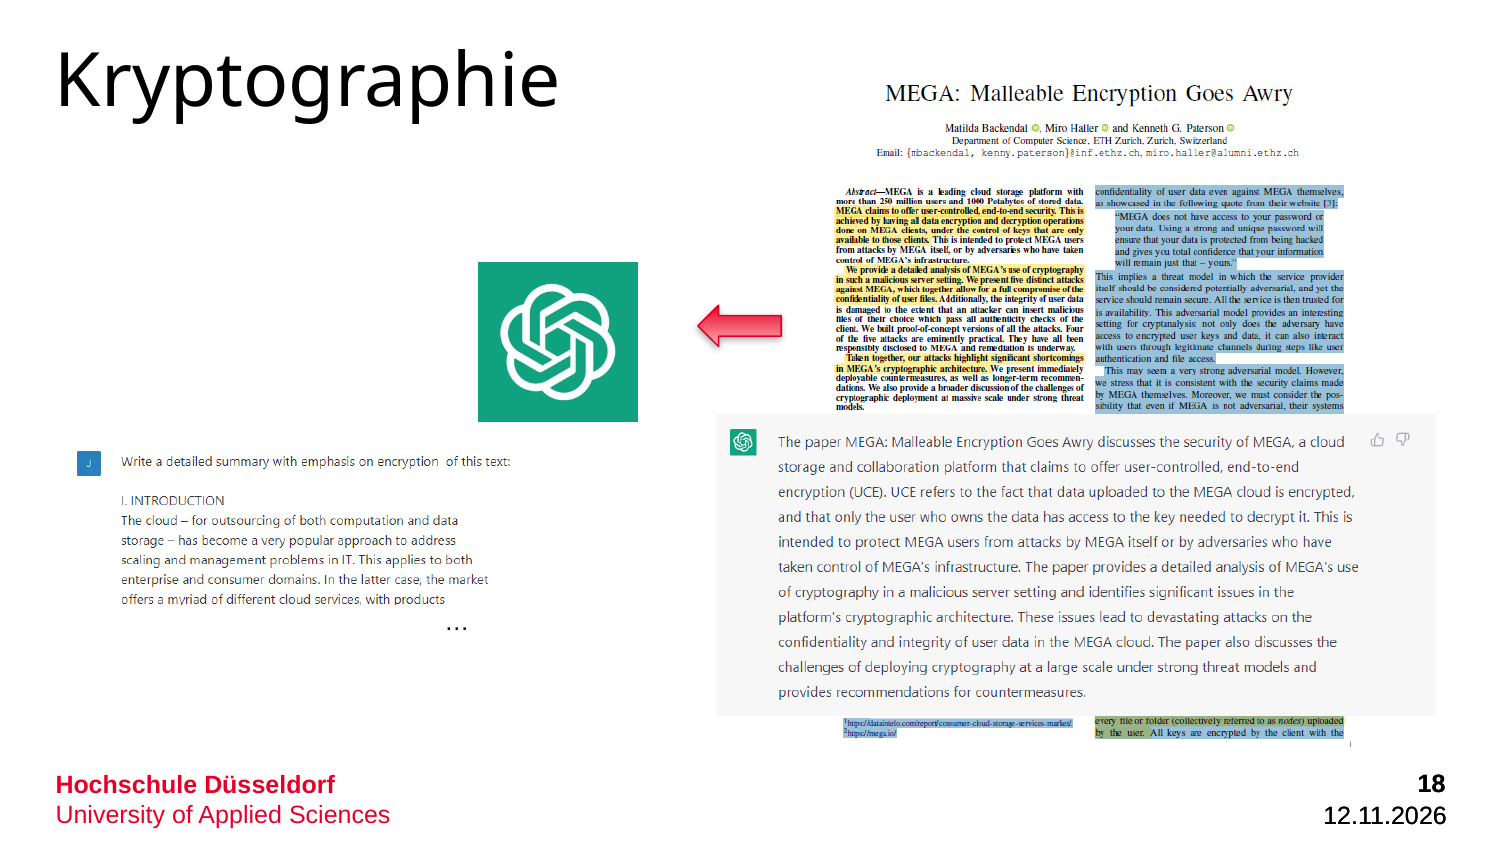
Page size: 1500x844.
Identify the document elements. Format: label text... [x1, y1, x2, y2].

text_box 21.12.2022 [1305, 785, 1463, 844]
picture [55, 445, 677, 605]
title Kryptographie [39, 24, 1461, 160]
text_box … [429, 613, 644, 643]
text_box 18 [1283, 759, 1461, 815]
text_box [697, 304, 783, 348]
picture [478, 262, 638, 423]
picture [716, 59, 1436, 748]
